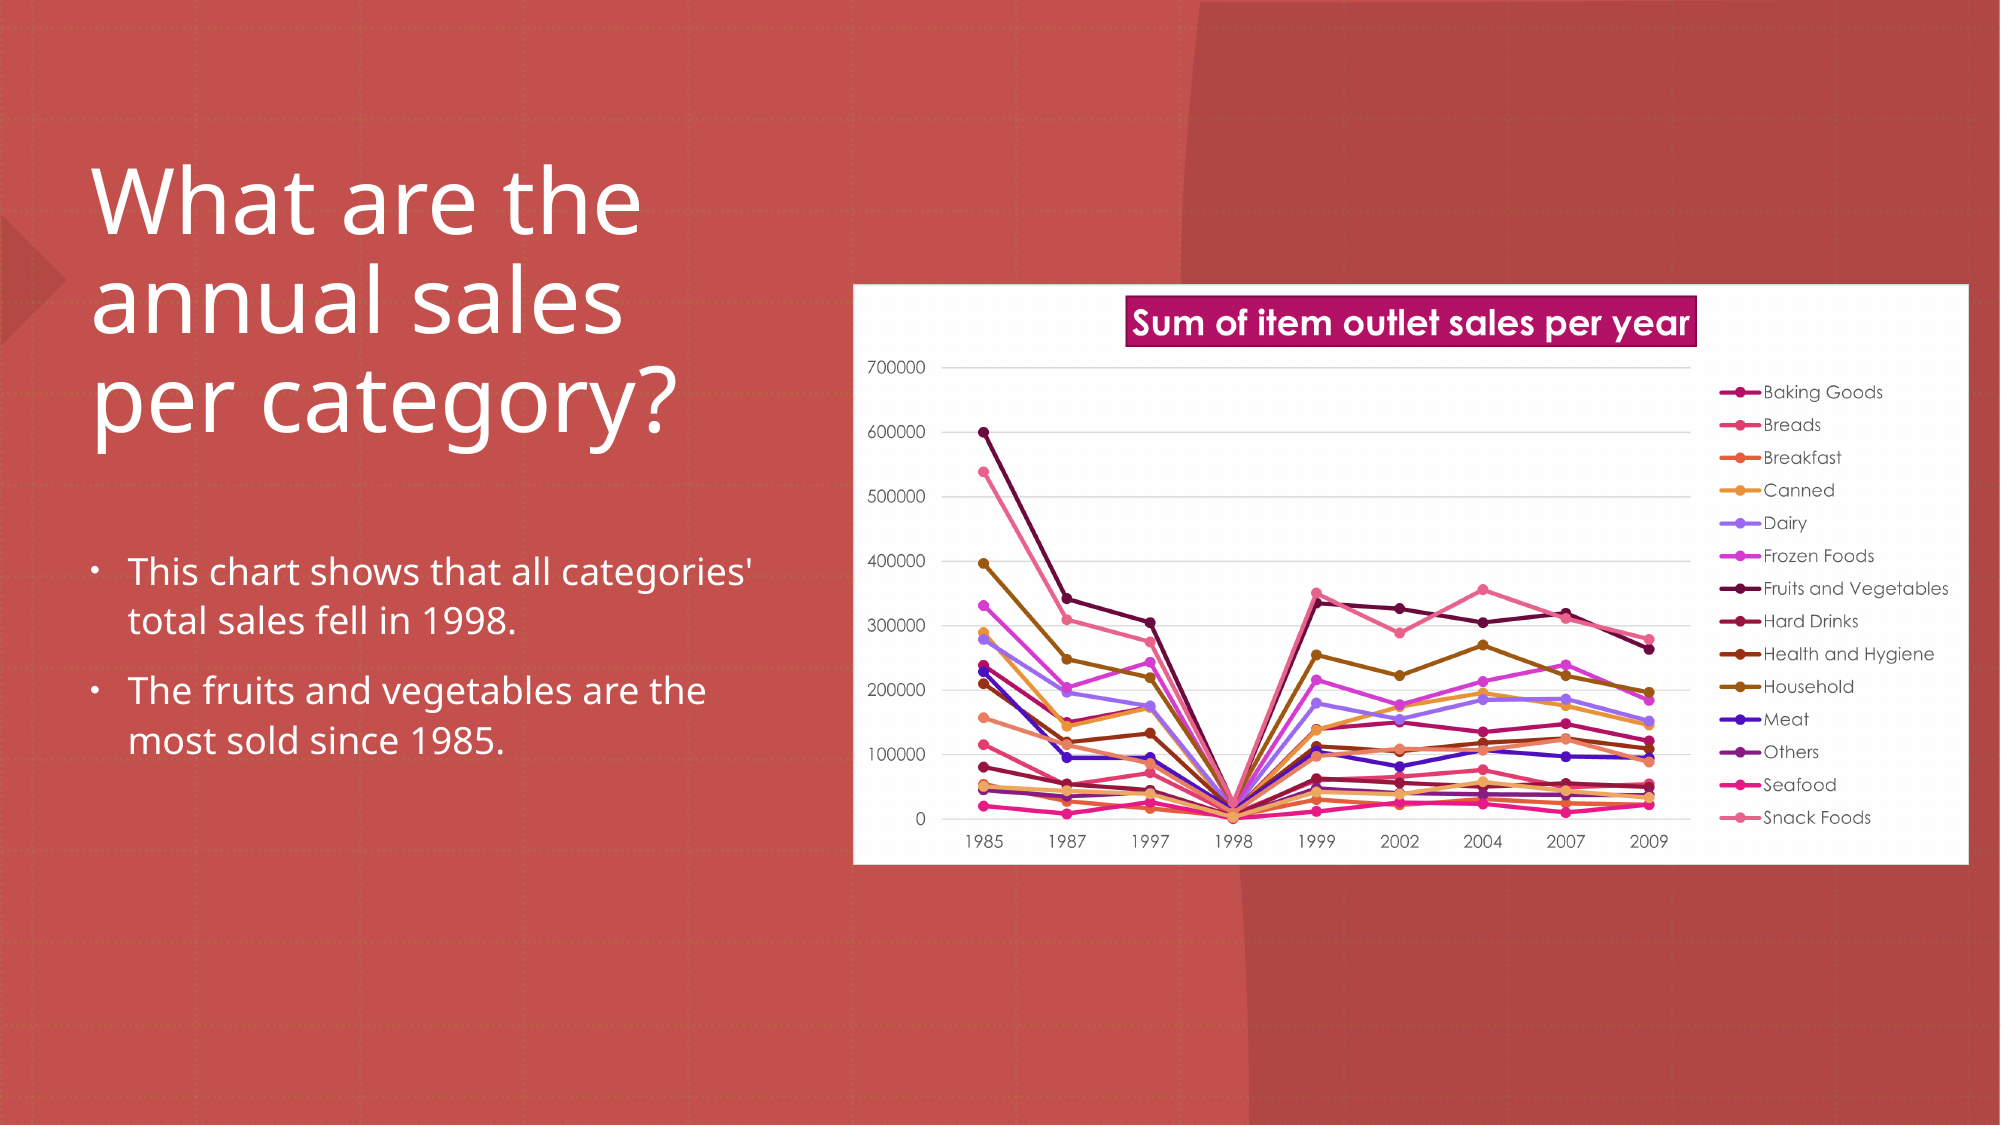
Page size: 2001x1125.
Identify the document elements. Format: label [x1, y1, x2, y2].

text_box [0, 0, 2000, 1125]
picture [853, 284, 1969, 865]
